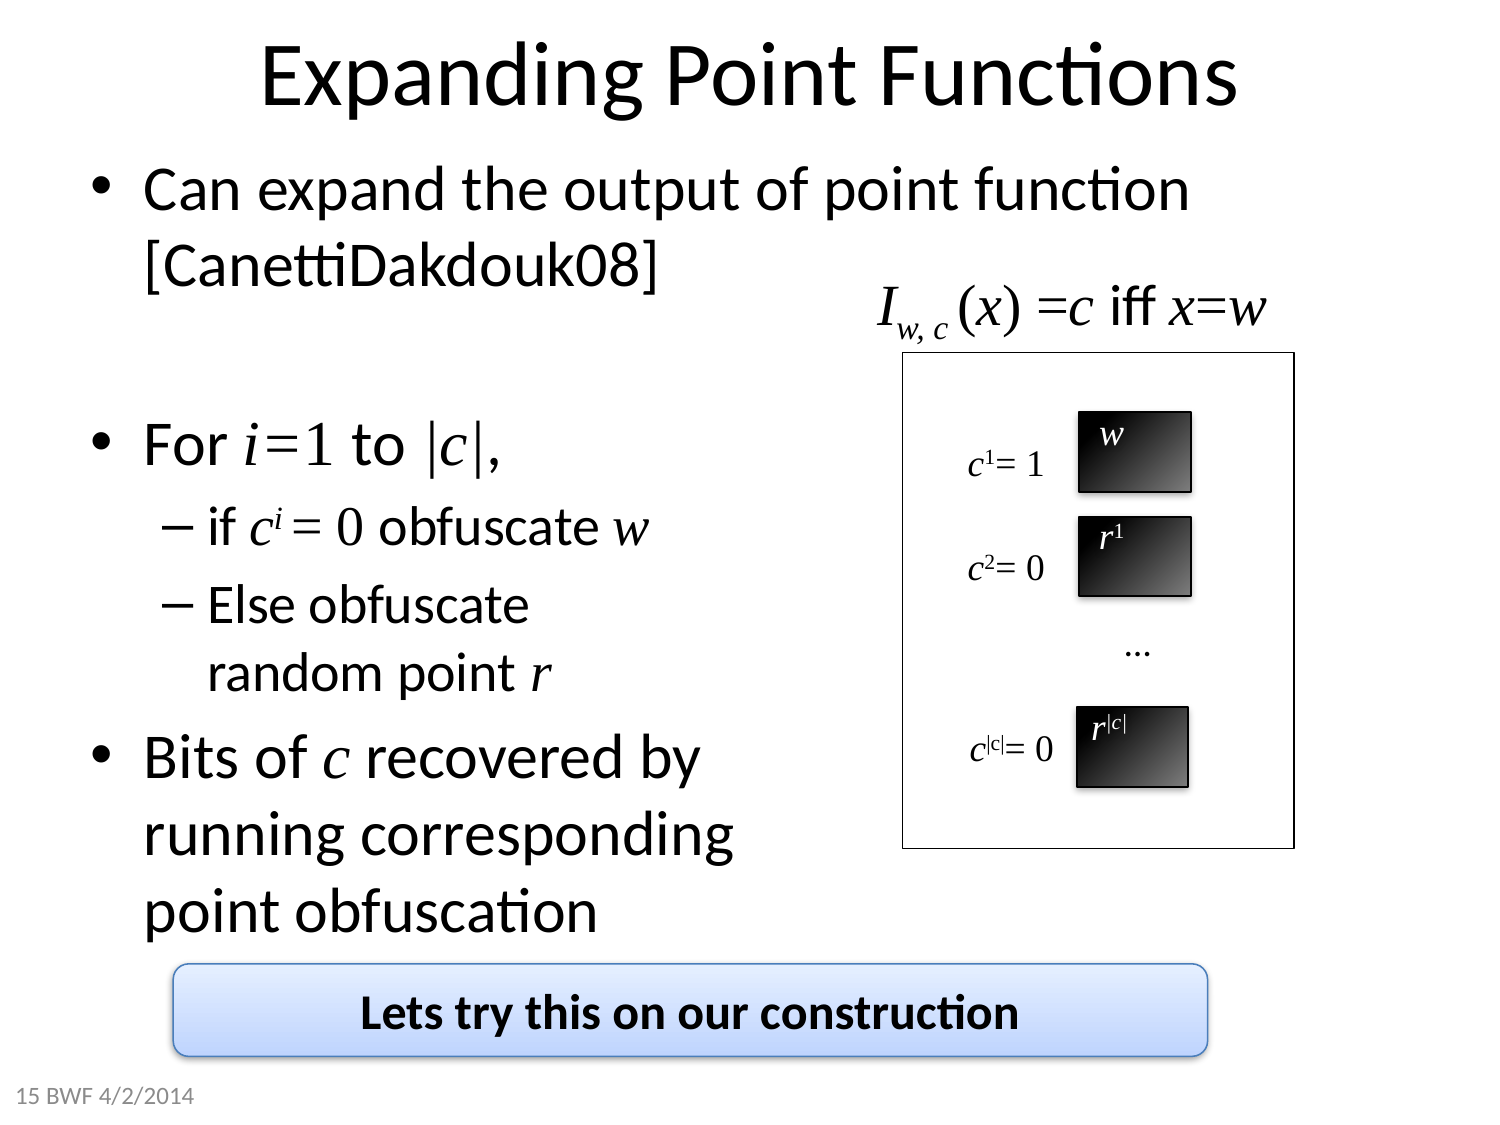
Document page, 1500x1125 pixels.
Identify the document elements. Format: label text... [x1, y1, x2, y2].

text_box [1055, 390, 1192, 492]
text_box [1055, 494, 1192, 597]
text_box Iw, c (x) =c iff x=w [862, 259, 1297, 354]
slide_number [0, 1065, 350, 1125]
text_box [902, 352, 1294, 849]
title Expanding Point Functions [75, 0, 1425, 138]
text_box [1053, 685, 1189, 787]
text_box Lets try this on our construction [172, 963, 1209, 1058]
list Can expand the output of point function [CanettiDakdouk08] For i=1 to |c|, if ci = 0 obfuscate w Else obfuscate random point r Bits of c recovered by running corresponding point obfuscation [75, 138, 1425, 953]
